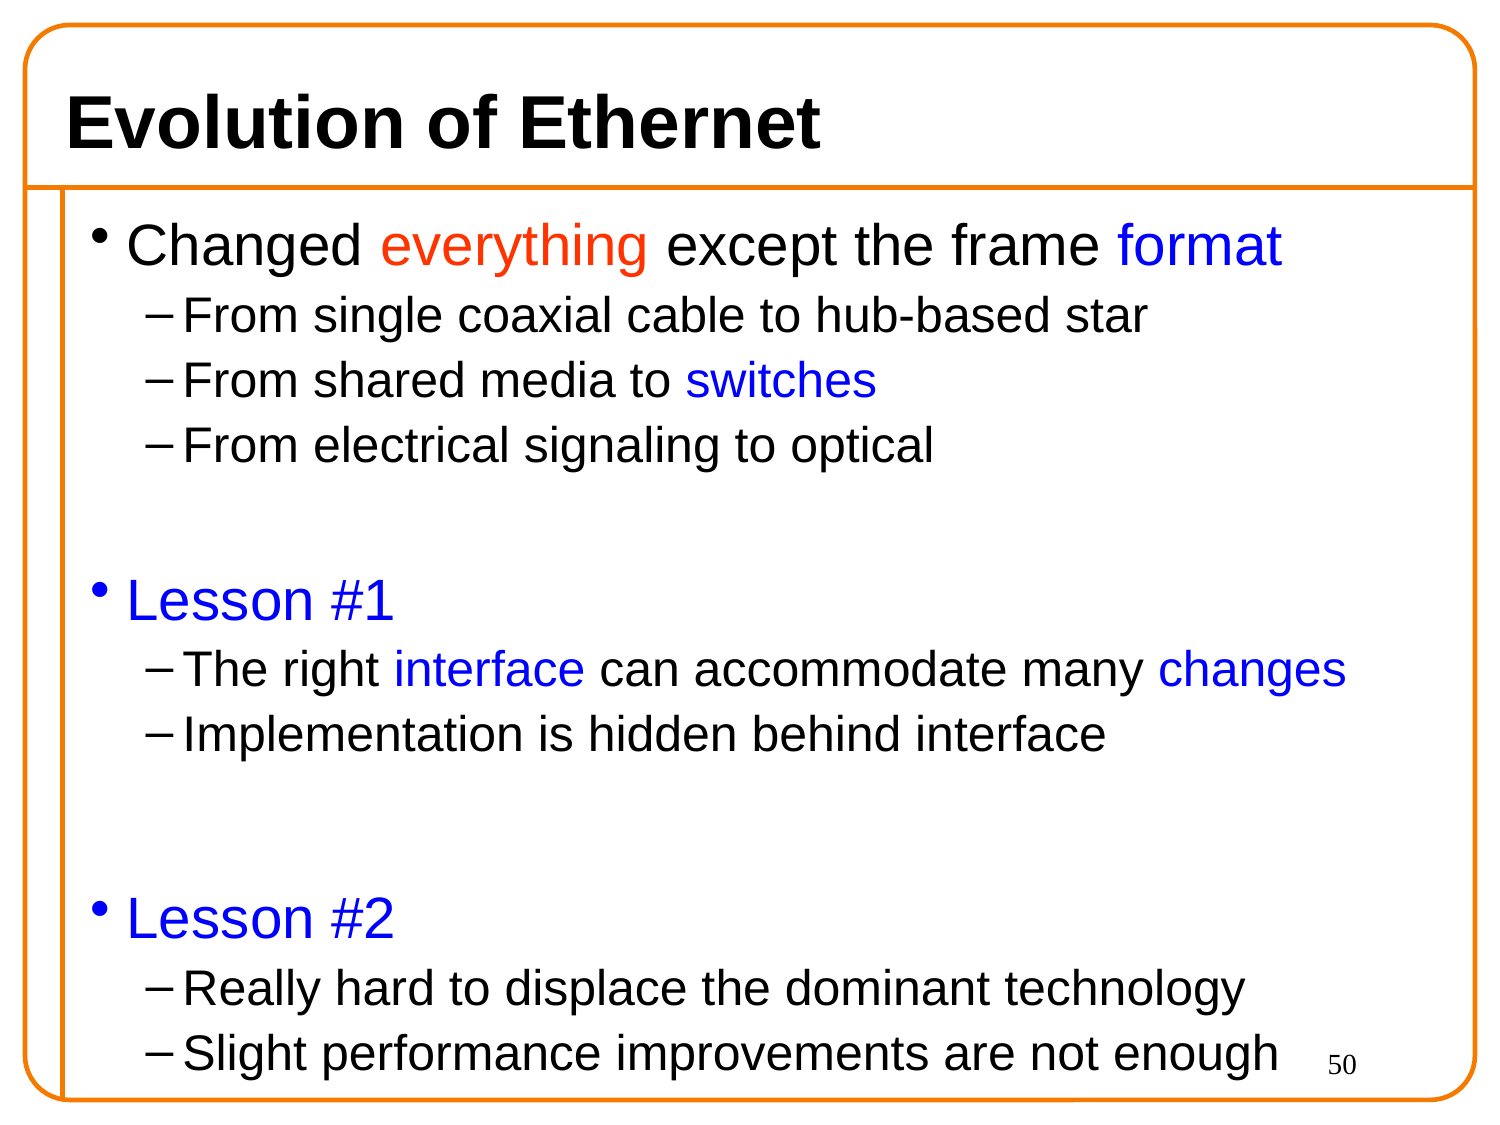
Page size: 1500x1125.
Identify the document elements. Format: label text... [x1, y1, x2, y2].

slide_number 50 [1312, 1037, 1463, 1101]
title Evolution of Ethernet [50, 62, 1463, 175]
list Changed everything except the frame format From single coaxial cable to hub-based star From shared media to switches From electrical signaling to optical Lesson #1 The right interface can accommodate many changes Implementation is hidden behind interface Lesson #2 Really hard to displace the dominant technology Slight performance improvements are not enough [75, 200, 1463, 1100]
